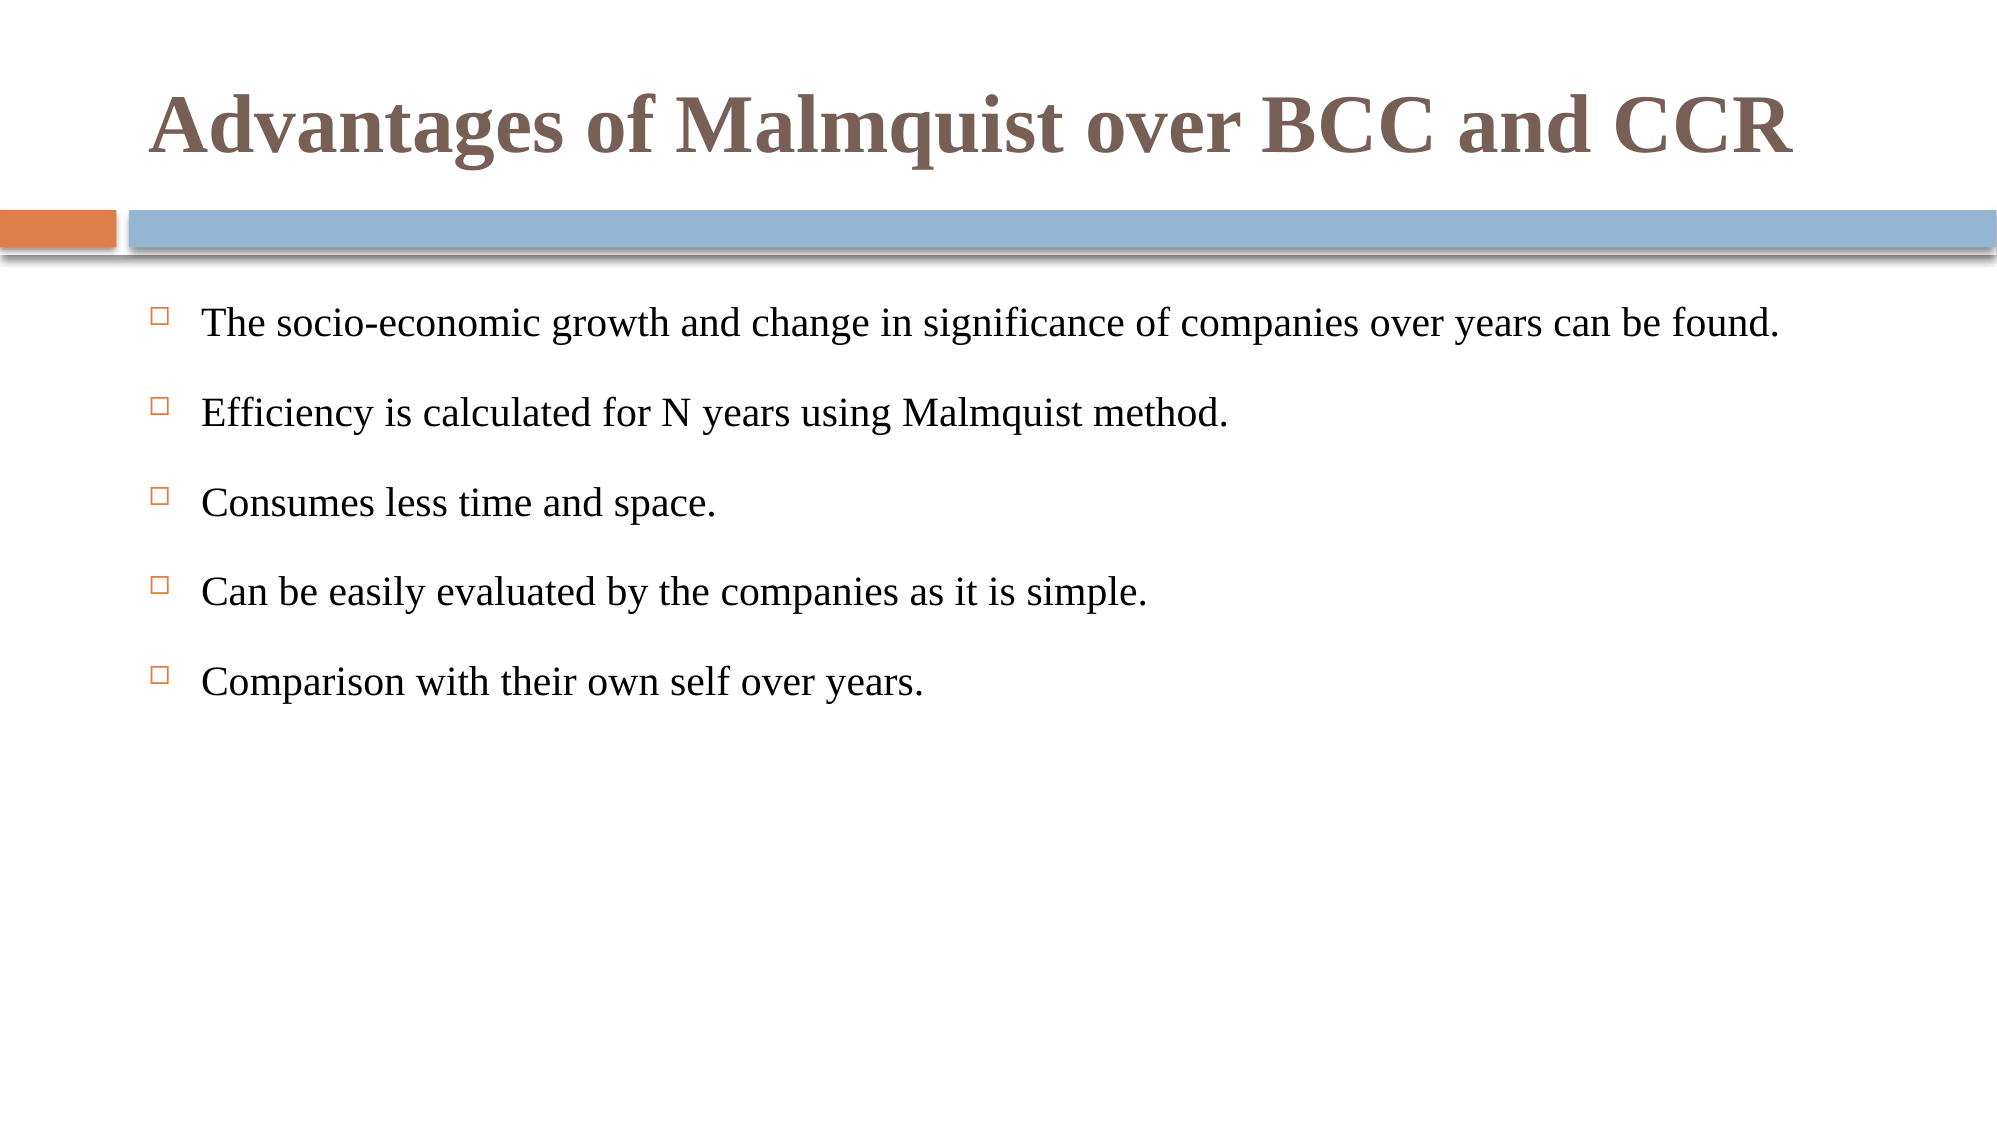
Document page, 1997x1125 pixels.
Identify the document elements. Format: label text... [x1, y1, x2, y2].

list The socio-economic growth and change in significance of companies over years can be found. Efficiency is calculated for N years using Malmquist method. Consumes less time and space. Can be easily evaluated by the companies as it is simple. Comparison with their own self over years. [133, 262, 1914, 1000]
title Advantages of Malmquist over BCC and CCR [133, 37, 1914, 200]
